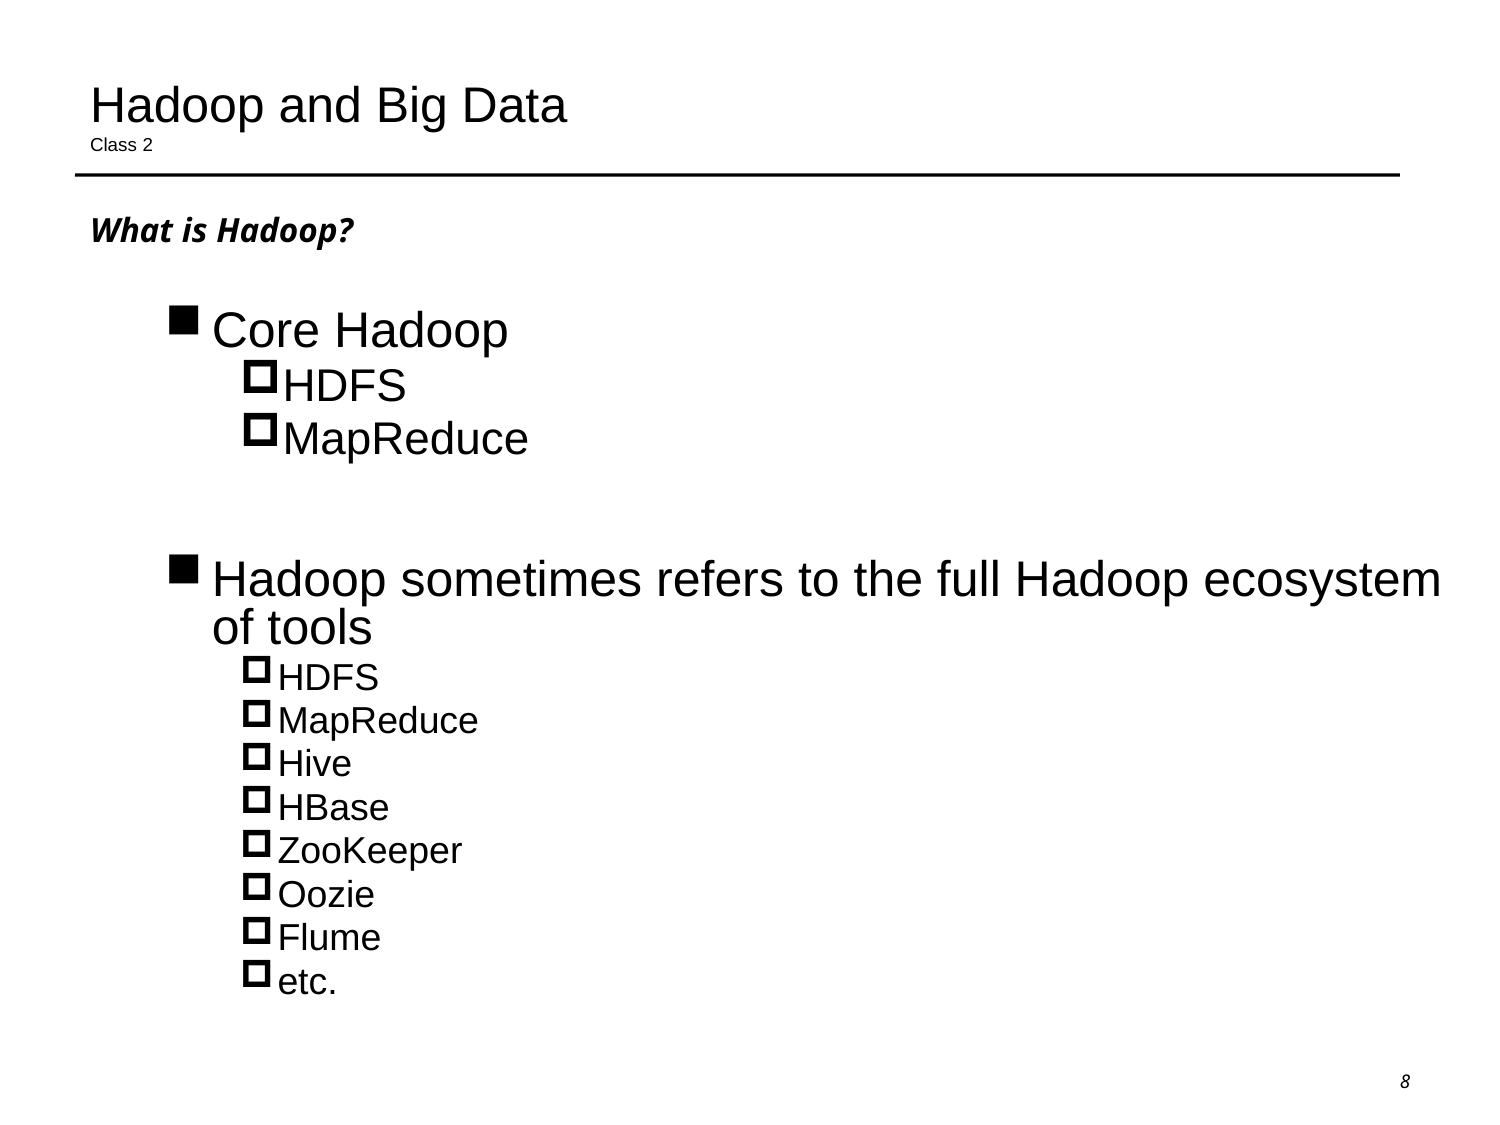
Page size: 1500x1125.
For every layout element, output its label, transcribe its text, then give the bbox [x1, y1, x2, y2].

list What is Hadoop? Core Hadoop HDFS MapReduce Hadoop sometimes refers to the full Hadoop ecosystem of tools HDFS MapReduce Hive HBase ZooKeeper Oozie Flume etc. [75, 187, 1463, 1006]
slide_number 8 [1074, 1062, 1425, 1100]
title Hadoop and Big Data Class 2 [75, 45, 1425, 163]
